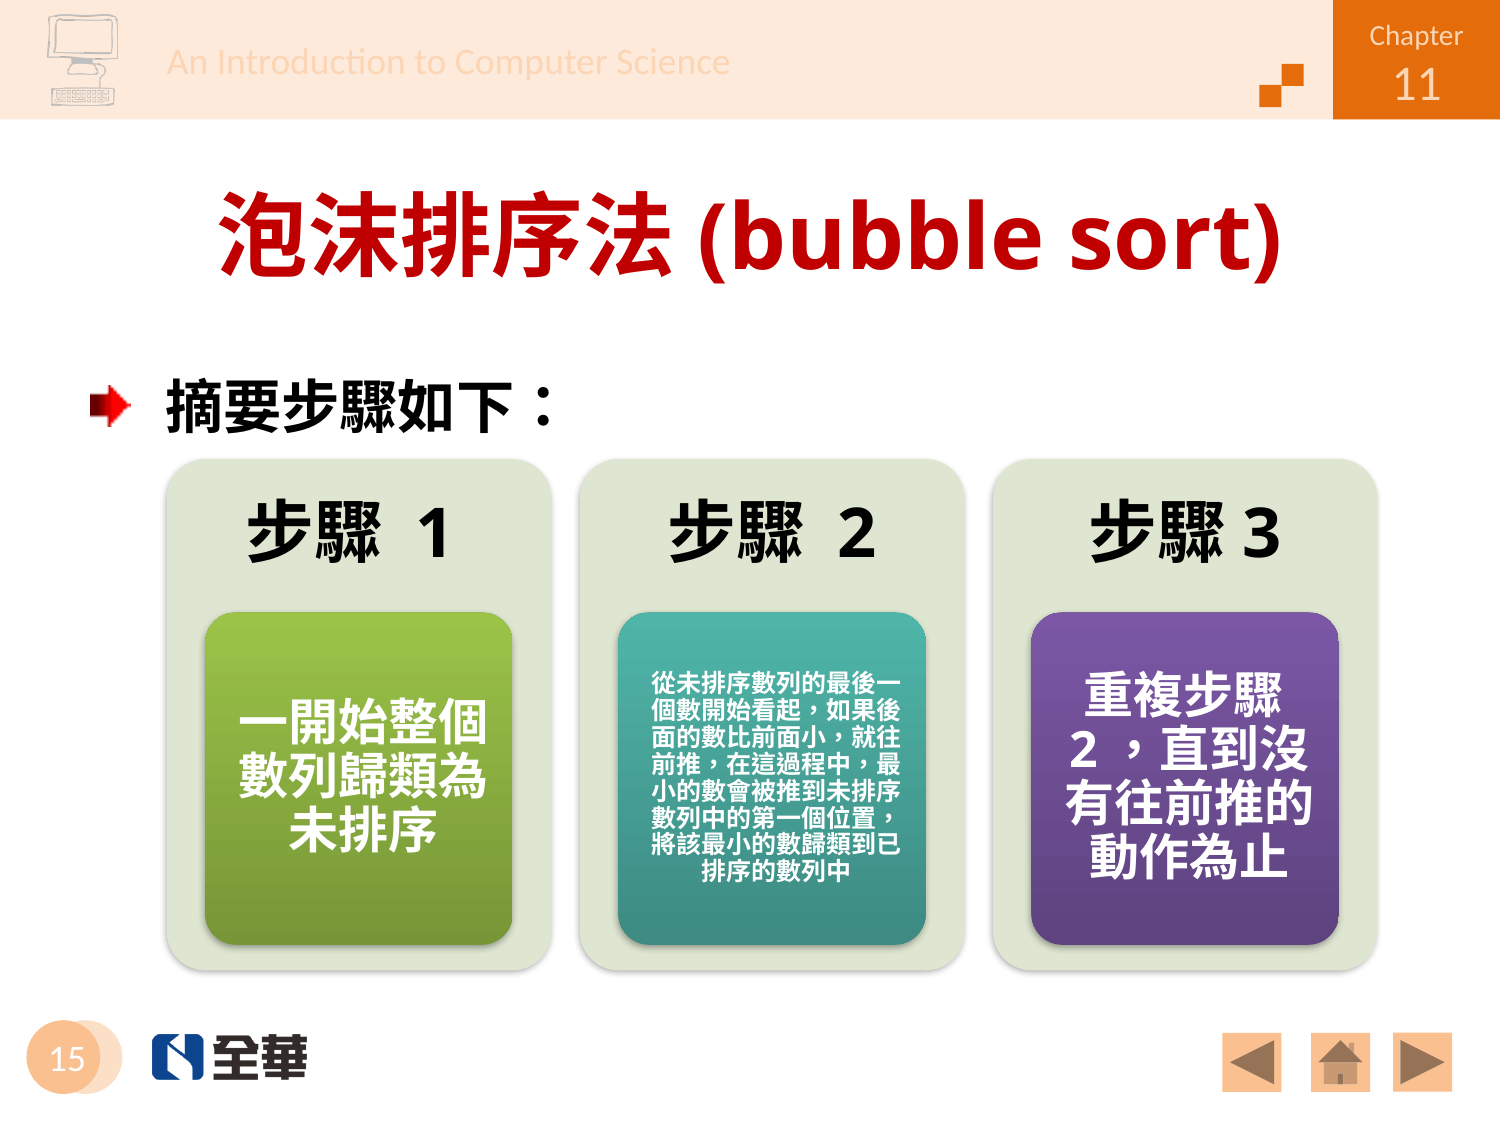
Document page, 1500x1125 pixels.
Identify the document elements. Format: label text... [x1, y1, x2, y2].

picture [152, 1034, 307, 1080]
title 泡沫排序法(bubble sort) [75, 138, 1425, 327]
picture [47, 14, 118, 106]
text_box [166, 458, 1378, 971]
list 摘要步驟如下： [75, 363, 1425, 1005]
picture [90, 385, 131, 427]
